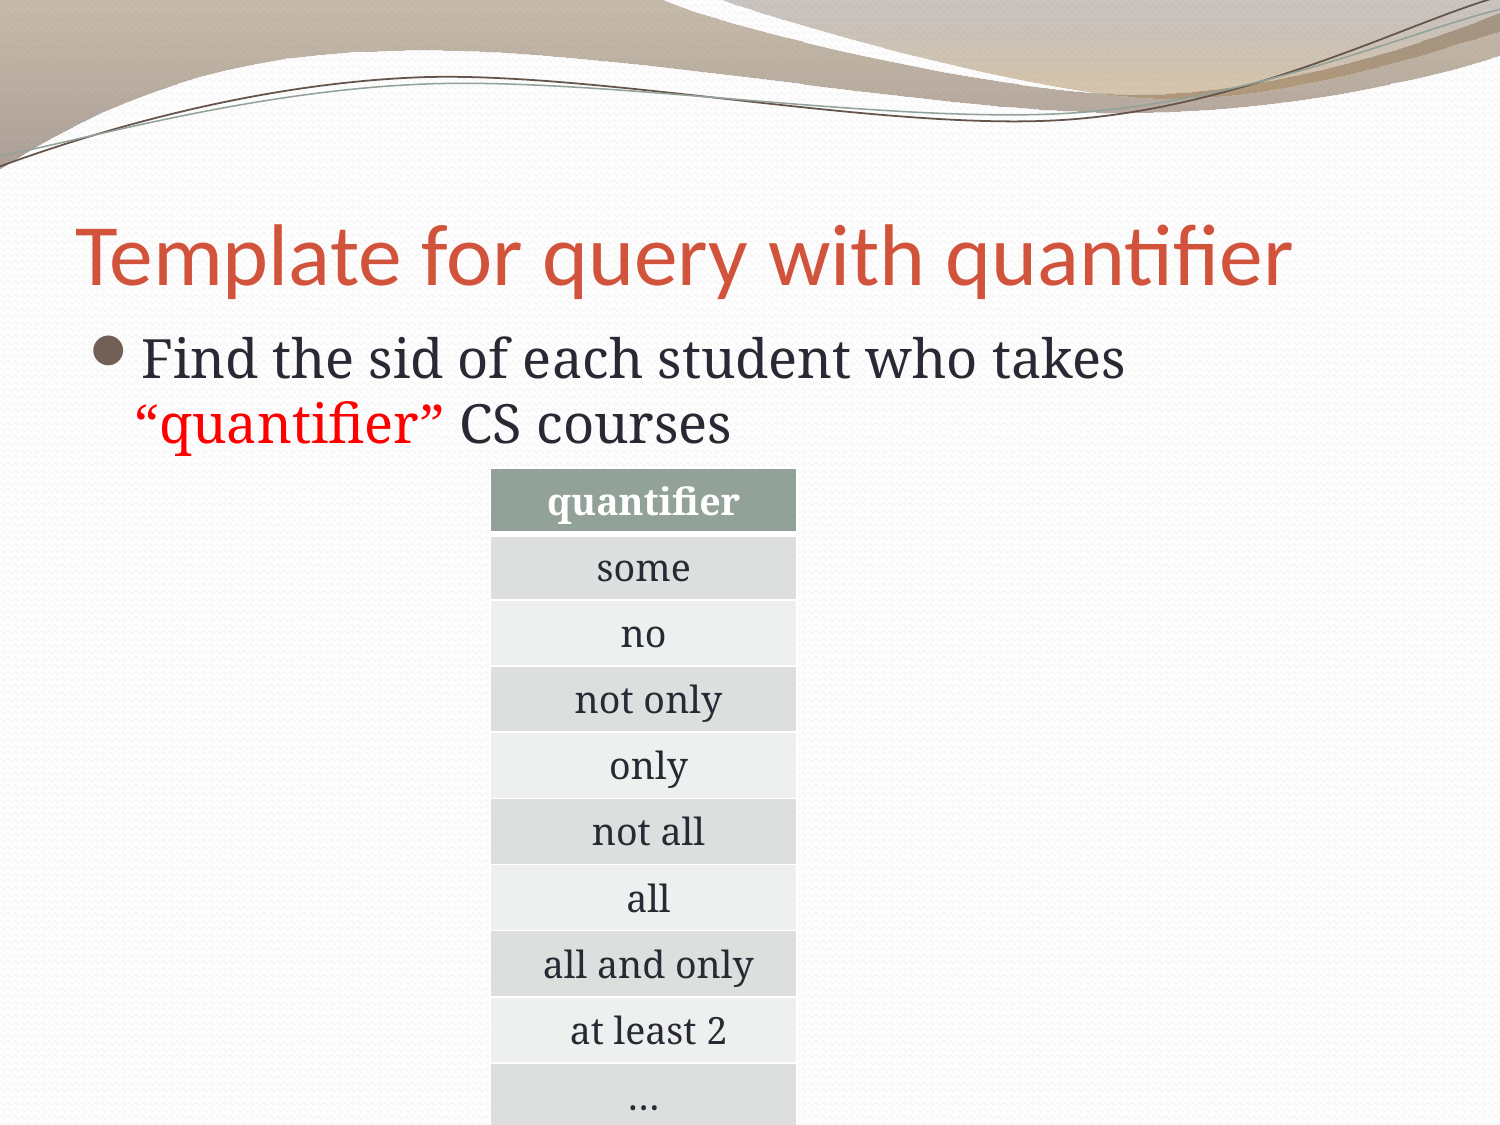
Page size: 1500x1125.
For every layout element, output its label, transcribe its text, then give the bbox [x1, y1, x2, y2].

table_cell … [491, 1064, 796, 1125]
table_header quantifier [491, 469, 796, 531]
list Find the sid of each student who takes “quantifier” CS courses [75, 317, 1425, 1038]
table_cell only [491, 733, 796, 798]
table_cell some [491, 537, 796, 599]
table_cell no [491, 601, 796, 665]
table_cell all [491, 865, 796, 930]
table_cell not all [491, 799, 796, 864]
table_cell all and only [491, 931, 796, 996]
table_cell not only [491, 667, 796, 731]
title Template for query with quantifier [75, 115, 1425, 303]
table_cell at least 2 [491, 998, 796, 1062]
